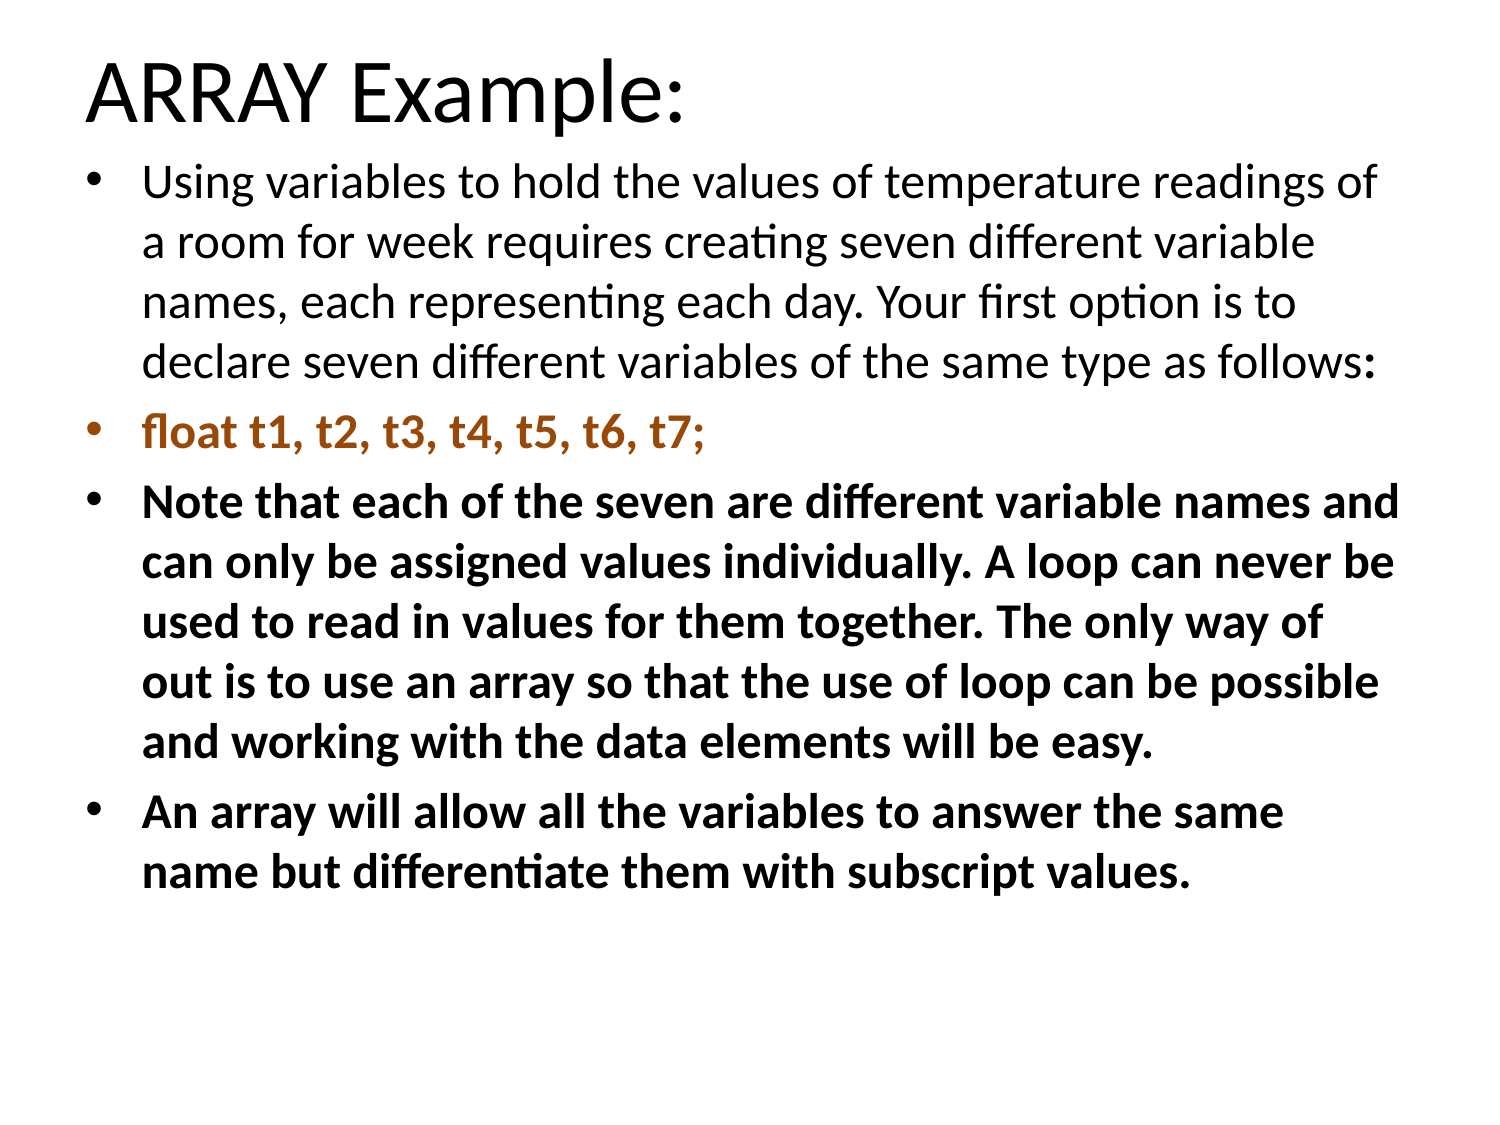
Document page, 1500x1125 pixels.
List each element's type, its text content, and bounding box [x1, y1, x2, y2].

list Using variables to hold the values of temperature readings of a room for week requires creating seven different variable names, each representing each day. Your first option is to declare seven different variables of the same type as follows: float t1, t2, t3, t4, t5, t6, t7; Note that each of the seven are different variable names and can only be assigned values individually. A loop can never be used to read in values for them together. The only way of out is to use an array so that the use of loop can be possible and working with the data elements will be easy. An array will allow all the variables to answer the same name but differentiate them with subscript values. [70, 140, 1421, 997]
title ARRAY Example: [70, 11, 1421, 140]
